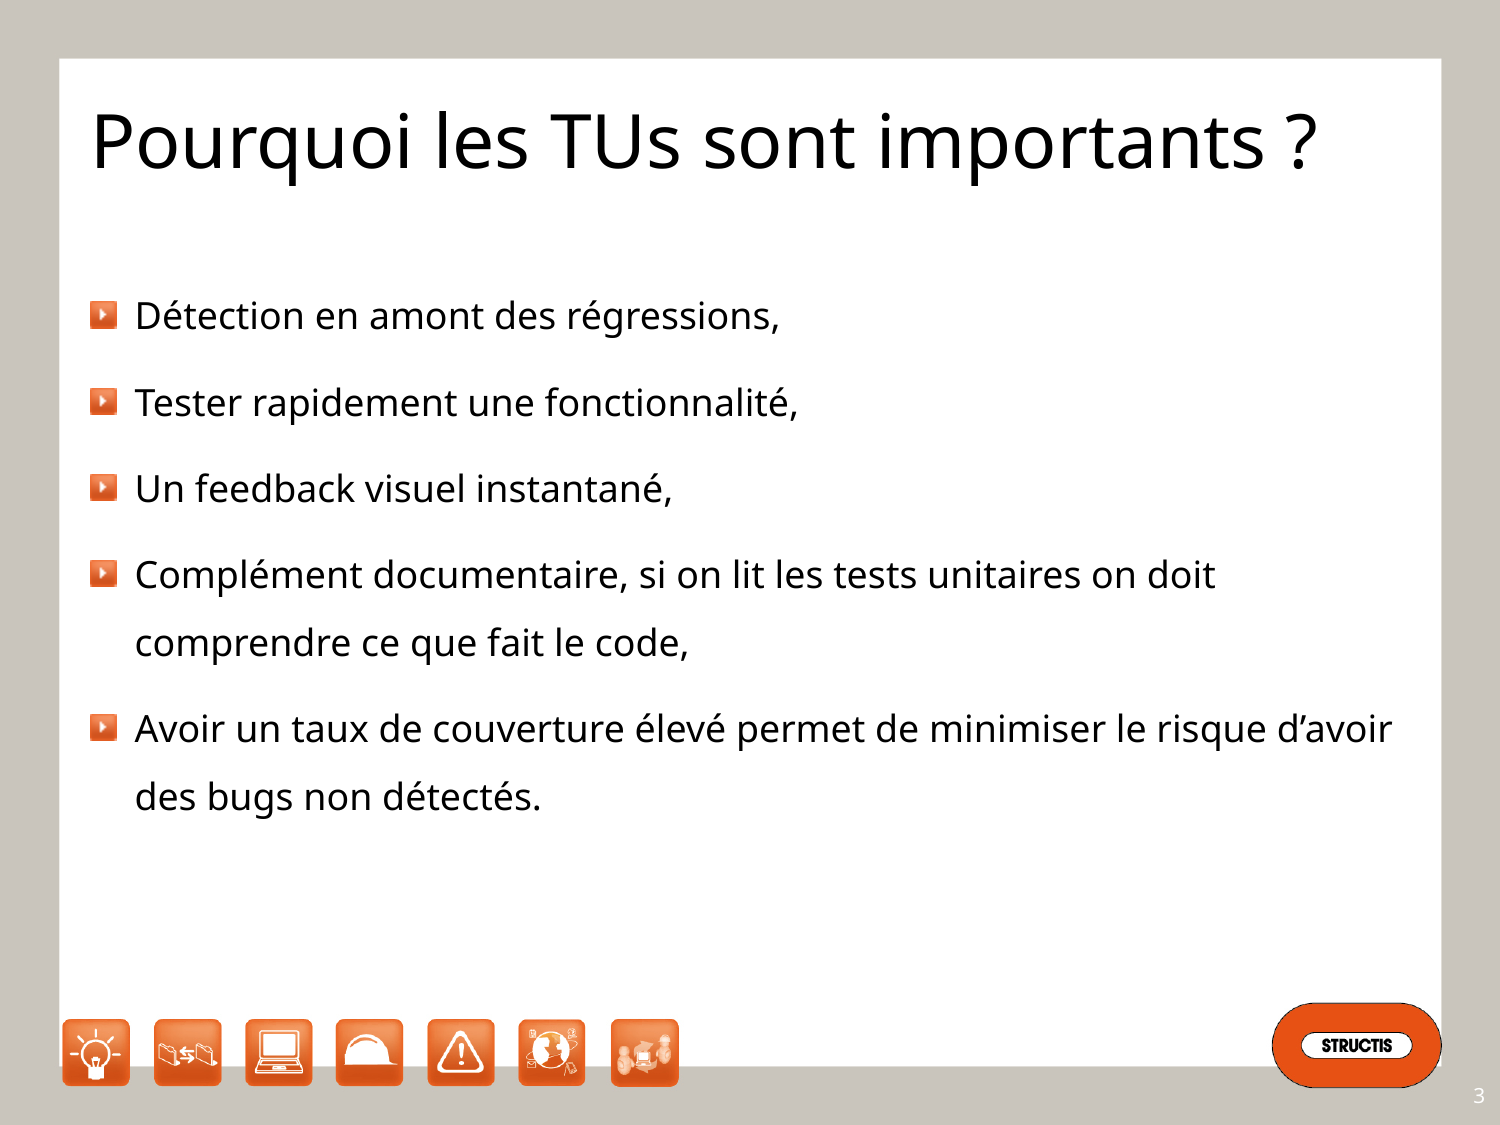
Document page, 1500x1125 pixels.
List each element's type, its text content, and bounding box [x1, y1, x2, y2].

picture [0, 0, 1500, 1125]
list Détection en amont des régressions, Tester rapidement une fonctionnalité, Un feedback visuel instantané, Complément documentaire, si on lit les tests unitaires on doit comprendre ce que fait le code, Avoir un taux de couverture élevé permet de minimiser le risque d’avoir des bugs non détectés. [74, 262, 1412, 1006]
title Pourquoi les TUs sont importants ? [74, 44, 1424, 233]
